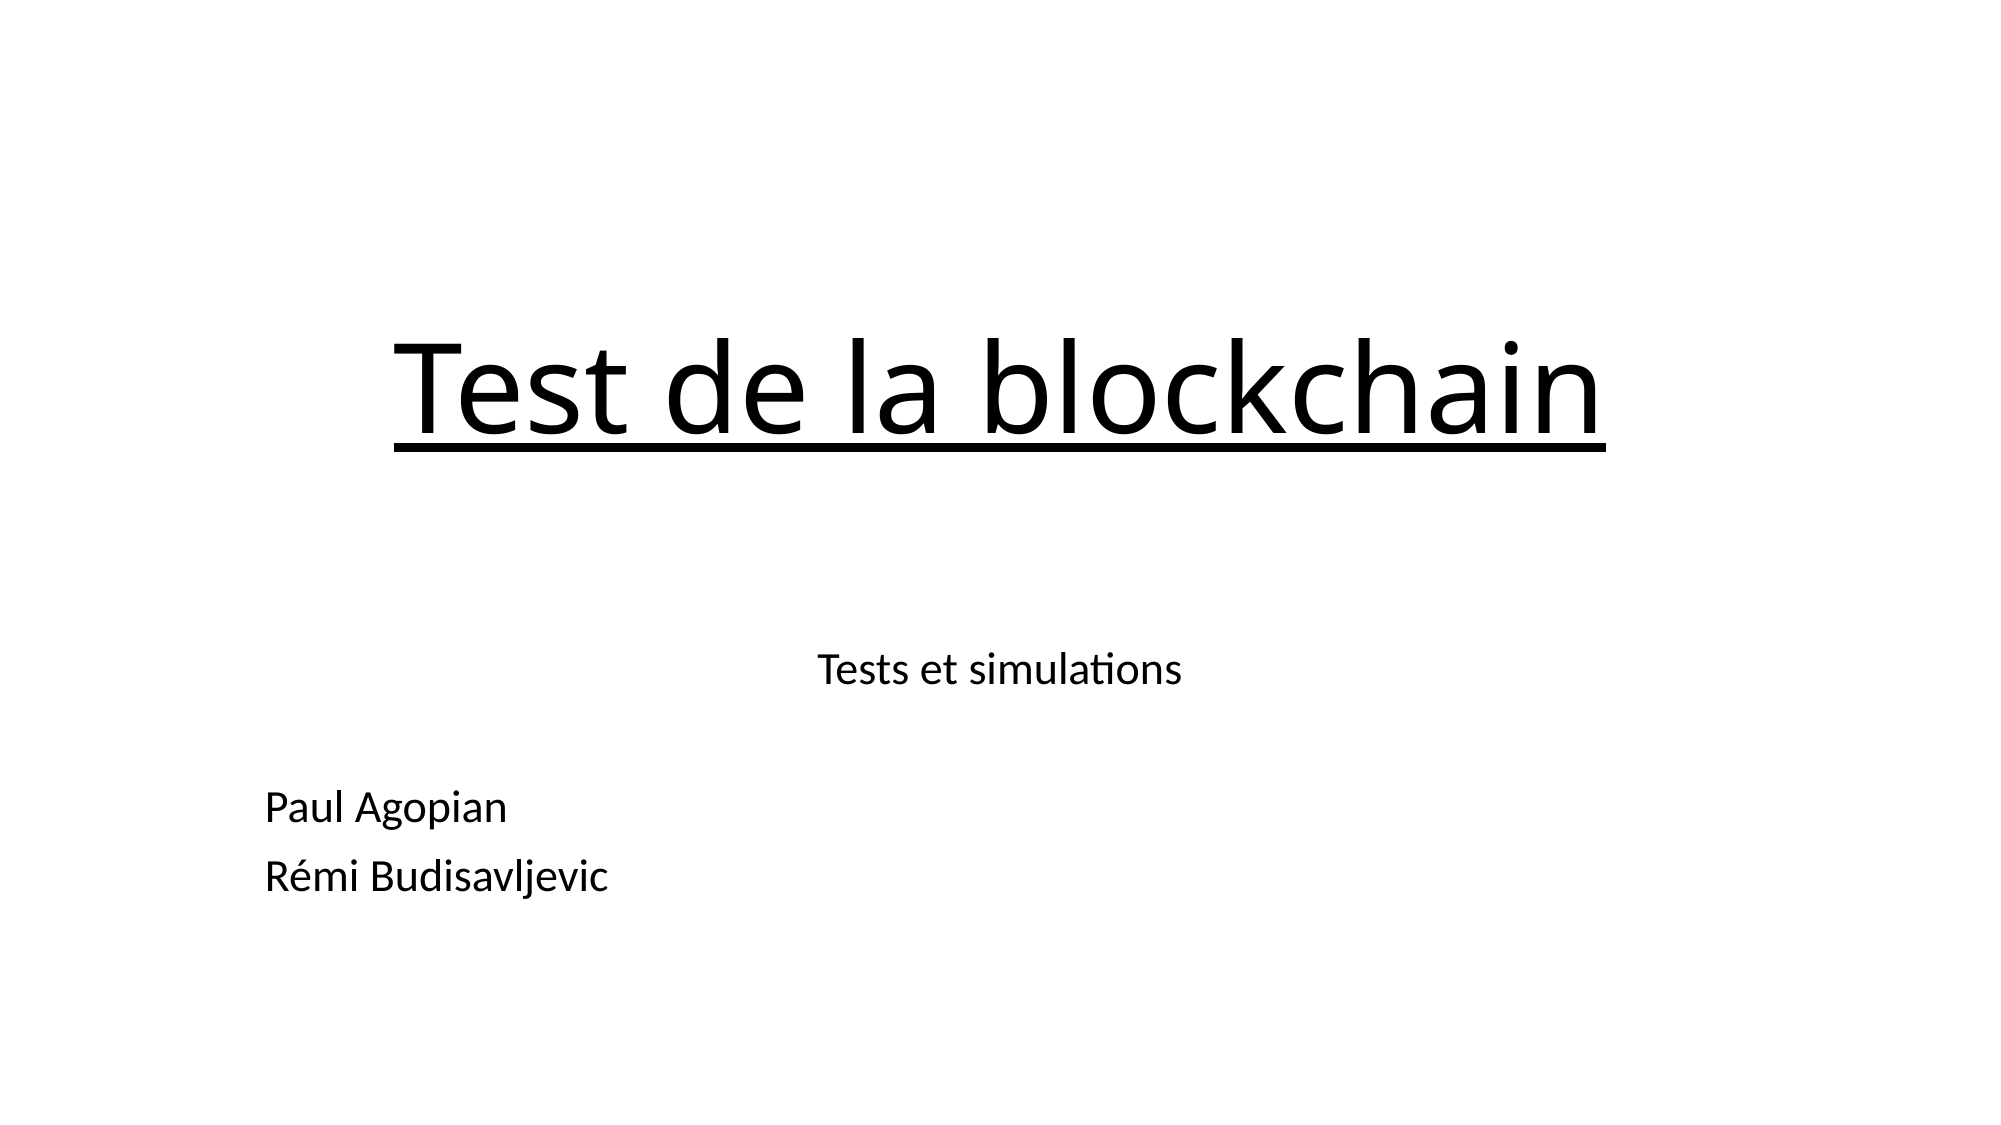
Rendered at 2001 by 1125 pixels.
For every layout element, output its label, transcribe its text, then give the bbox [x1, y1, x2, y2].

subtitle Tests et simulations Paul Agopian Rémi Budisavljevic [249, 637, 1750, 910]
title Test de la blockchain [249, 237, 1750, 469]
